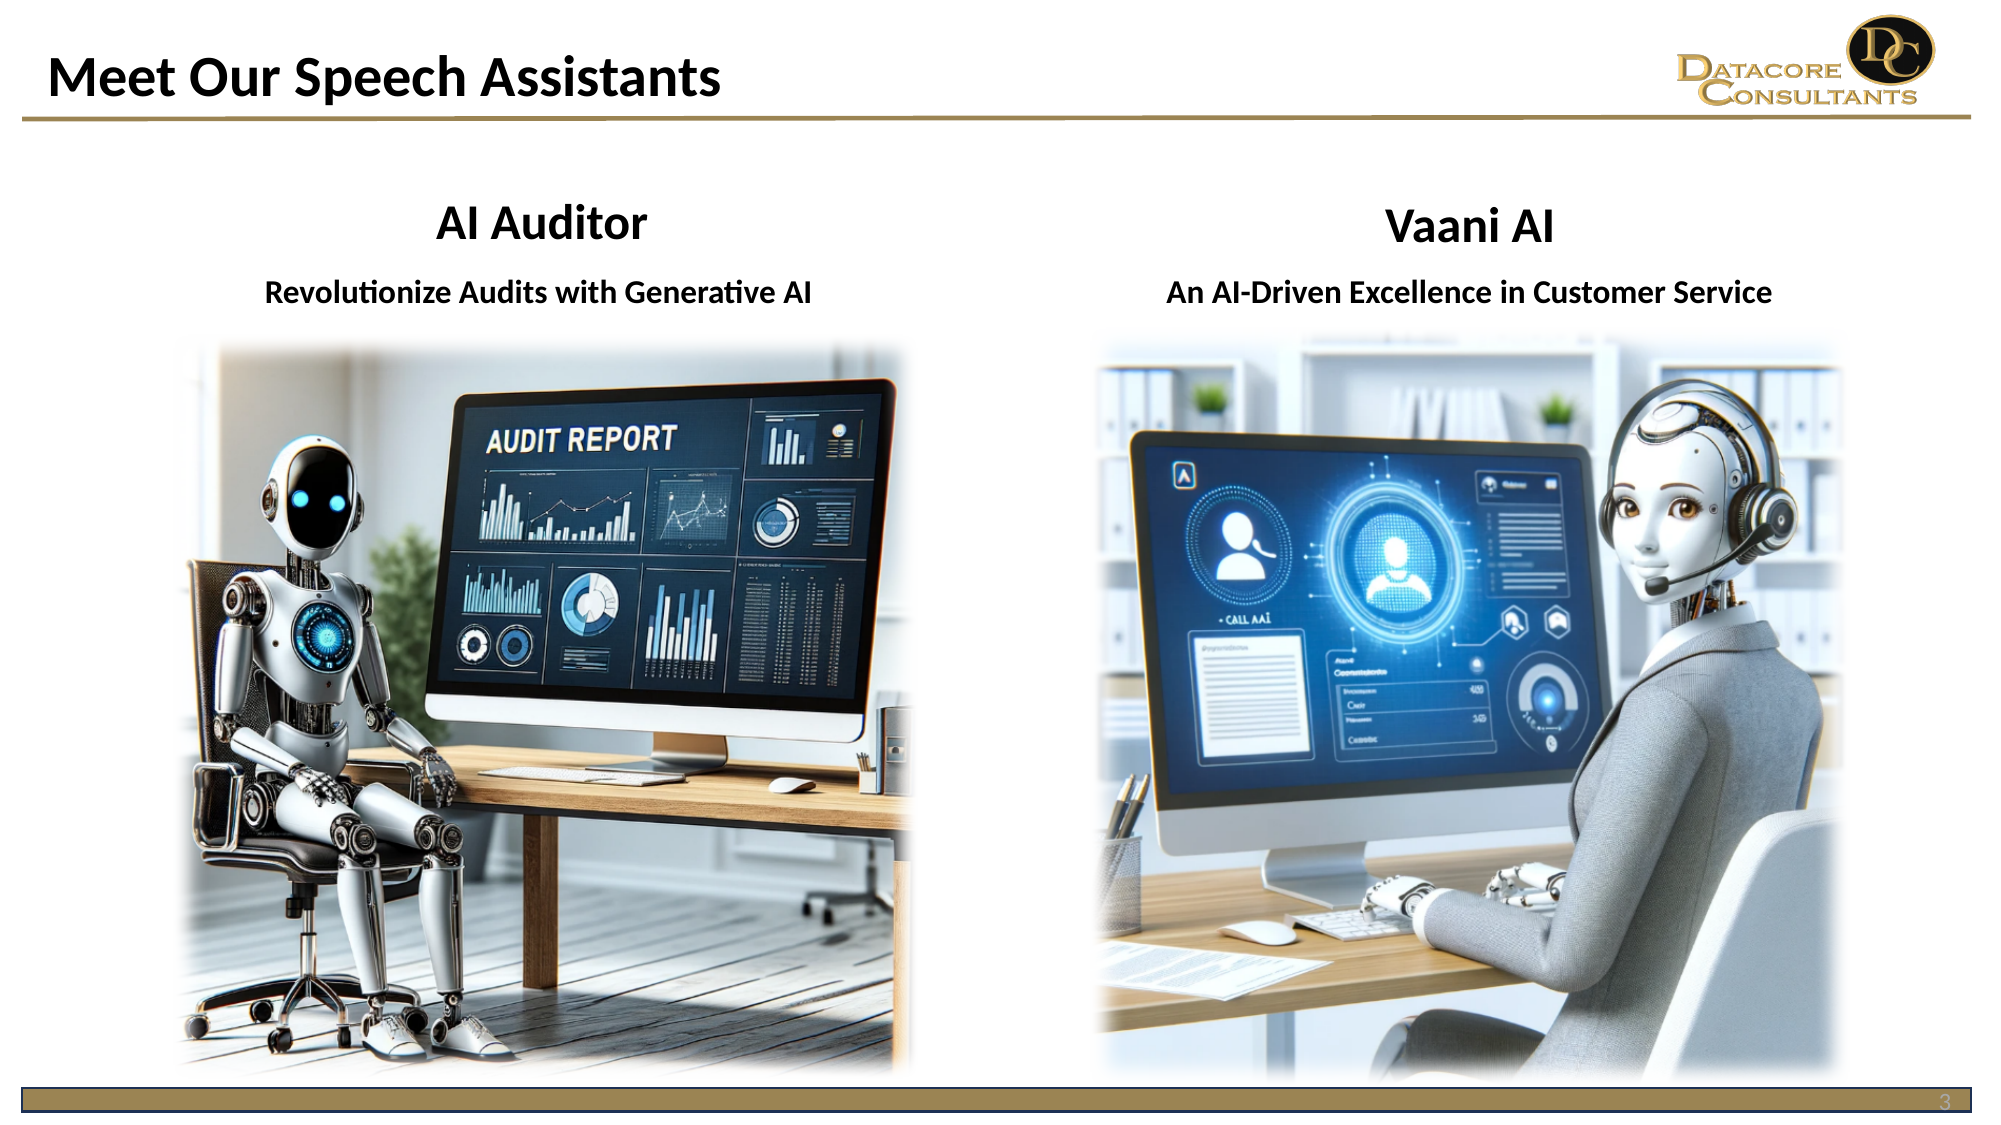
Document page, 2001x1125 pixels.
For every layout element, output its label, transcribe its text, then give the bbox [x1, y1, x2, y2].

text_box Meet Our Speech Assistants [32, 25, 1660, 116]
slide_number 3 [1516, 1088, 1967, 1112]
picture [173, 334, 918, 1079]
text_box Vaani AI [1012, 184, 1928, 260]
text_box AI Auditor [84, 182, 1000, 258]
text_box [21, 1087, 1972, 1113]
picture [1660, 13, 1943, 117]
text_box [22, 116, 1971, 120]
picture [1090, 327, 1850, 1087]
text_box An AI-Driven Excellence in Customer Service [1012, 262, 1928, 318]
text_box Revolutionize Audits with Generative AI [81, 262, 997, 318]
